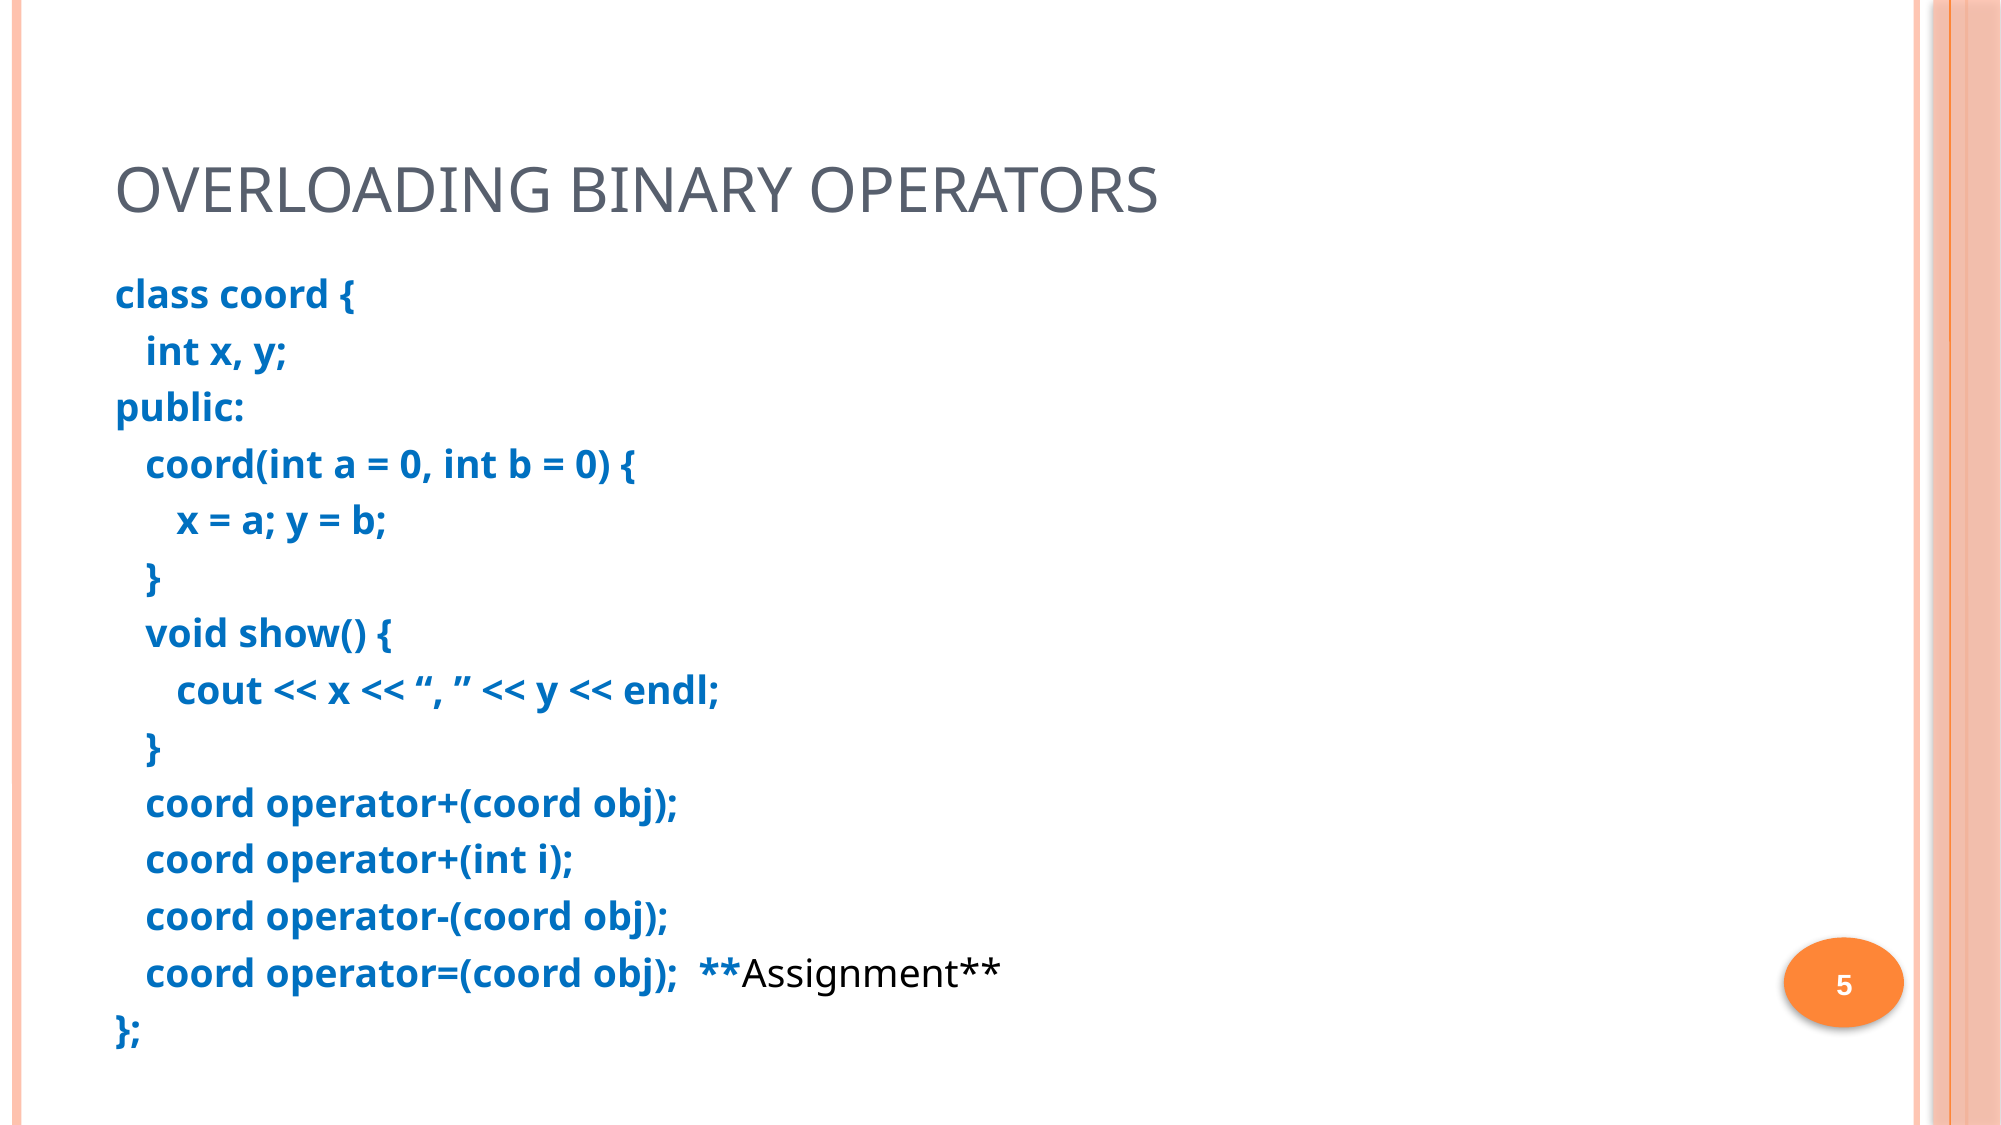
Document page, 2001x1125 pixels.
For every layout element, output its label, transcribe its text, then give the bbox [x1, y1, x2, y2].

slide_number 5 [1777, 940, 1912, 1027]
list class coord { int x, y; public: coord(int a = 0, int b = 0) { x = a; y = b; } void show() { cout << x << “, ” << y << endl; } coord operator+(coord obj); coord operator+(int i); coord operator-(coord obj); coord operator=(coord obj); **Assignment** }; [99, 262, 1734, 1062]
title Overloading Binary Operators [99, 45, 1784, 233]
